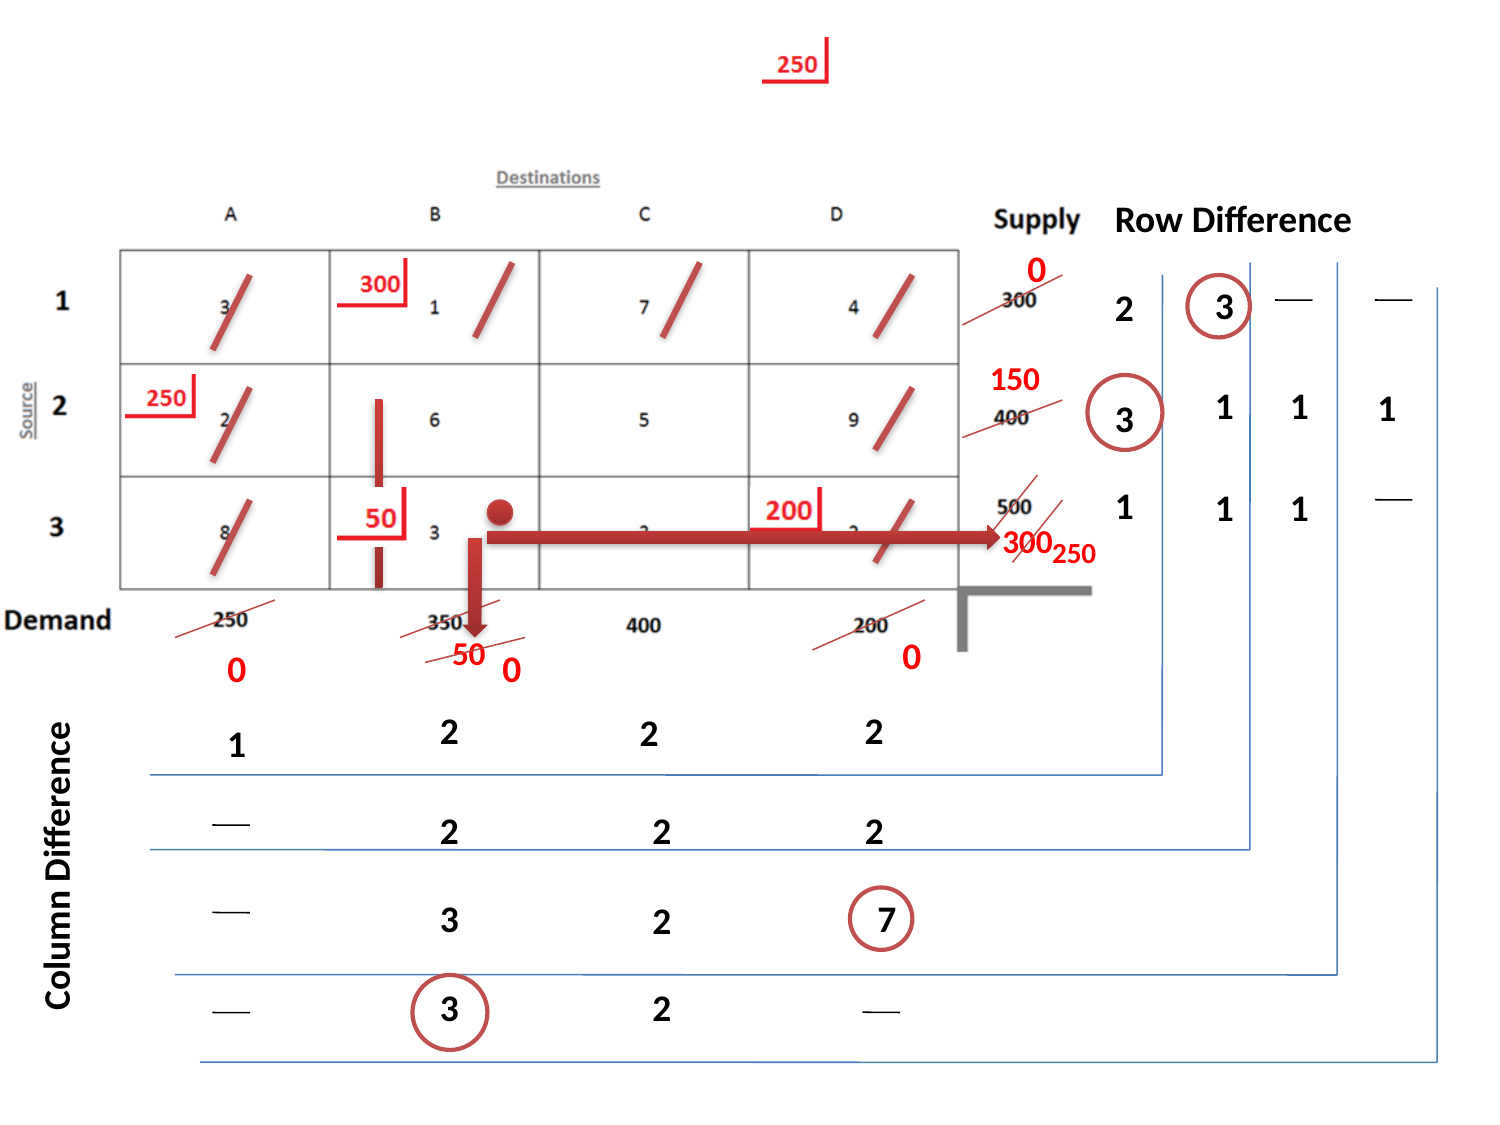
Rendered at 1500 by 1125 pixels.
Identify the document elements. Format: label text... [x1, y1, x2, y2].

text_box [424, 637, 526, 663]
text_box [149, 262, 172, 851]
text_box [199, 287, 1438, 1063]
picture [0, 146, 1491, 838]
picture [762, 37, 833, 88]
text_box Column Difference [24, 847, 85, 1026]
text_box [1005, 506, 1069, 557]
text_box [174, 262, 1338, 976]
picture [337, 487, 413, 548]
